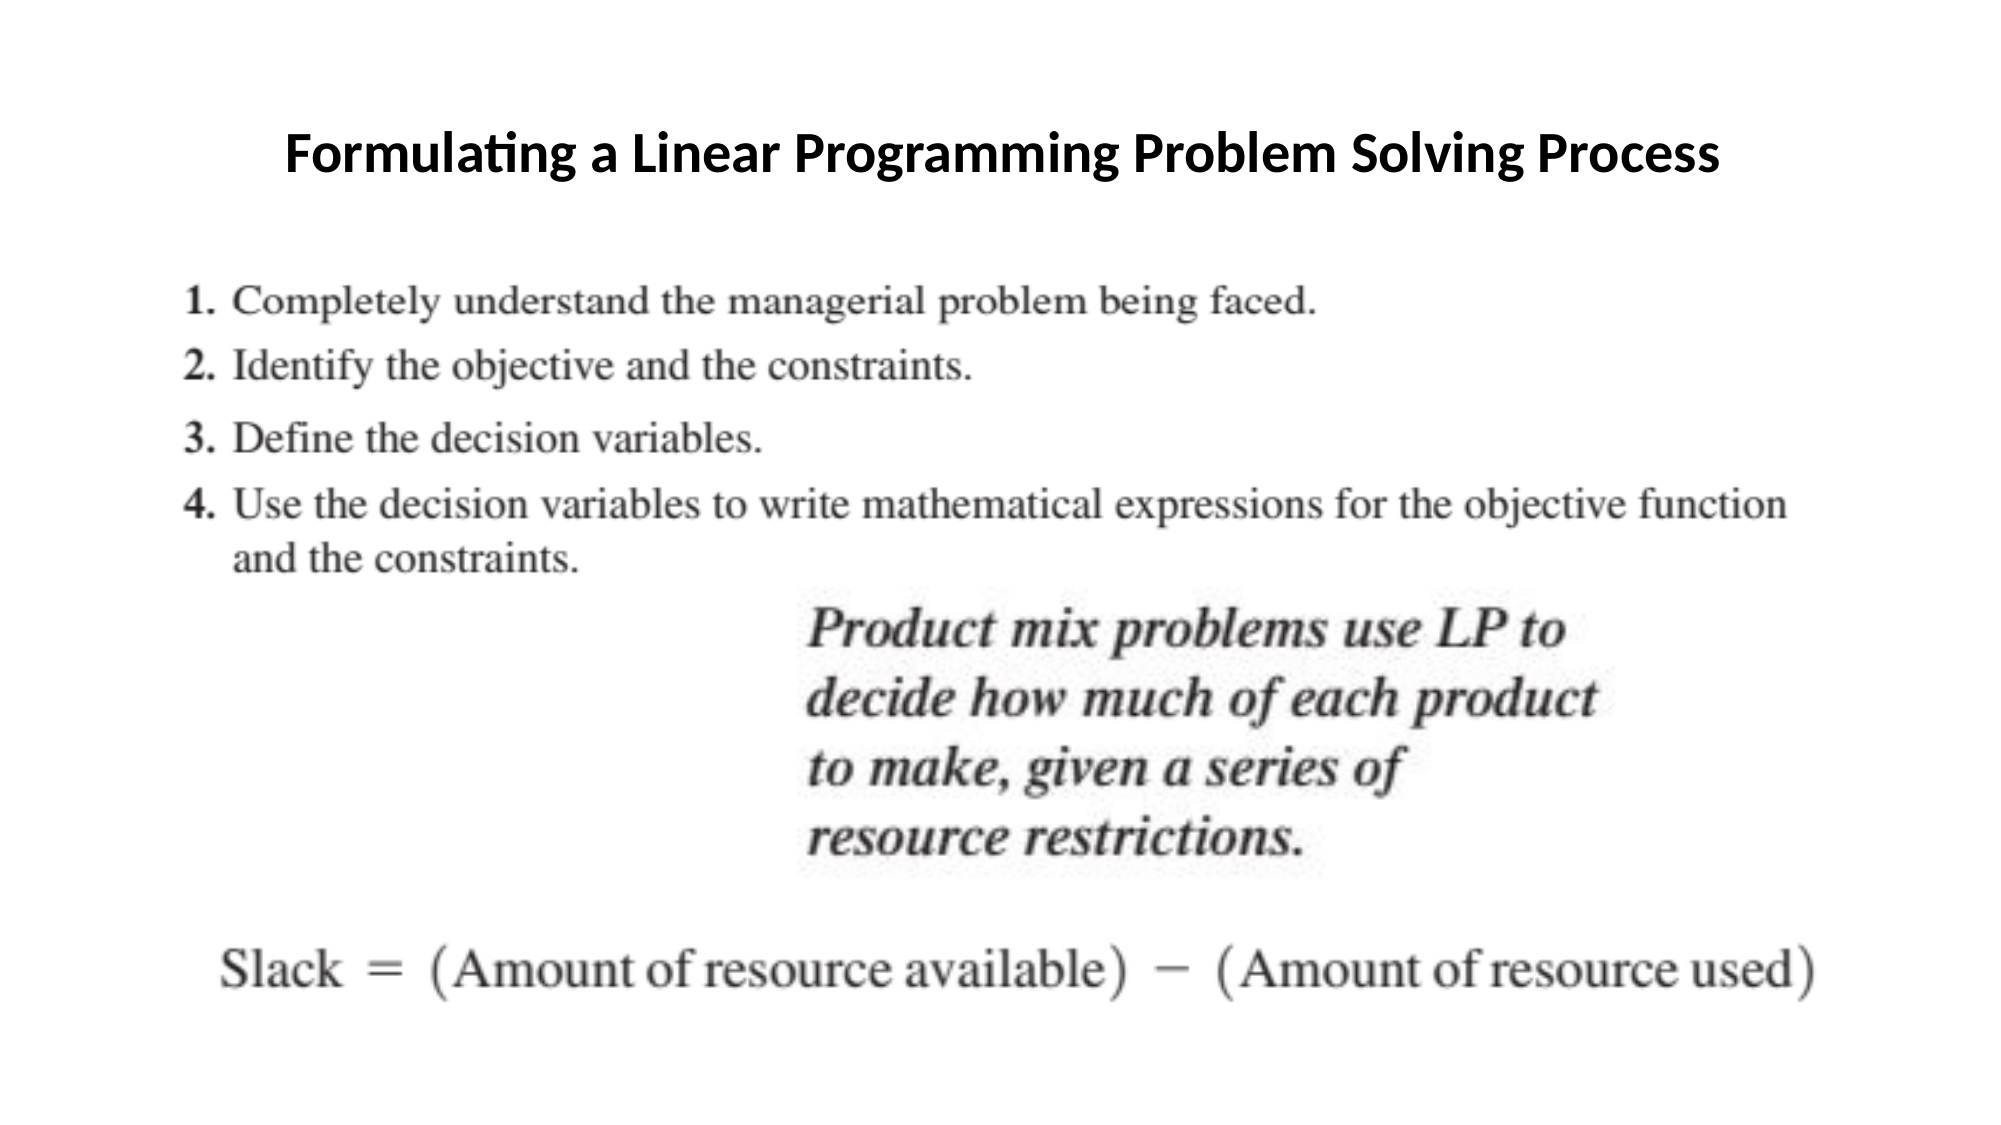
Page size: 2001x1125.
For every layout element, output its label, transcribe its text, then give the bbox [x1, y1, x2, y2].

text_box Formulating a Linear Programming Problem Solving Process [180, 106, 1840, 192]
picture [196, 932, 1840, 1023]
picture [163, 272, 1823, 899]
